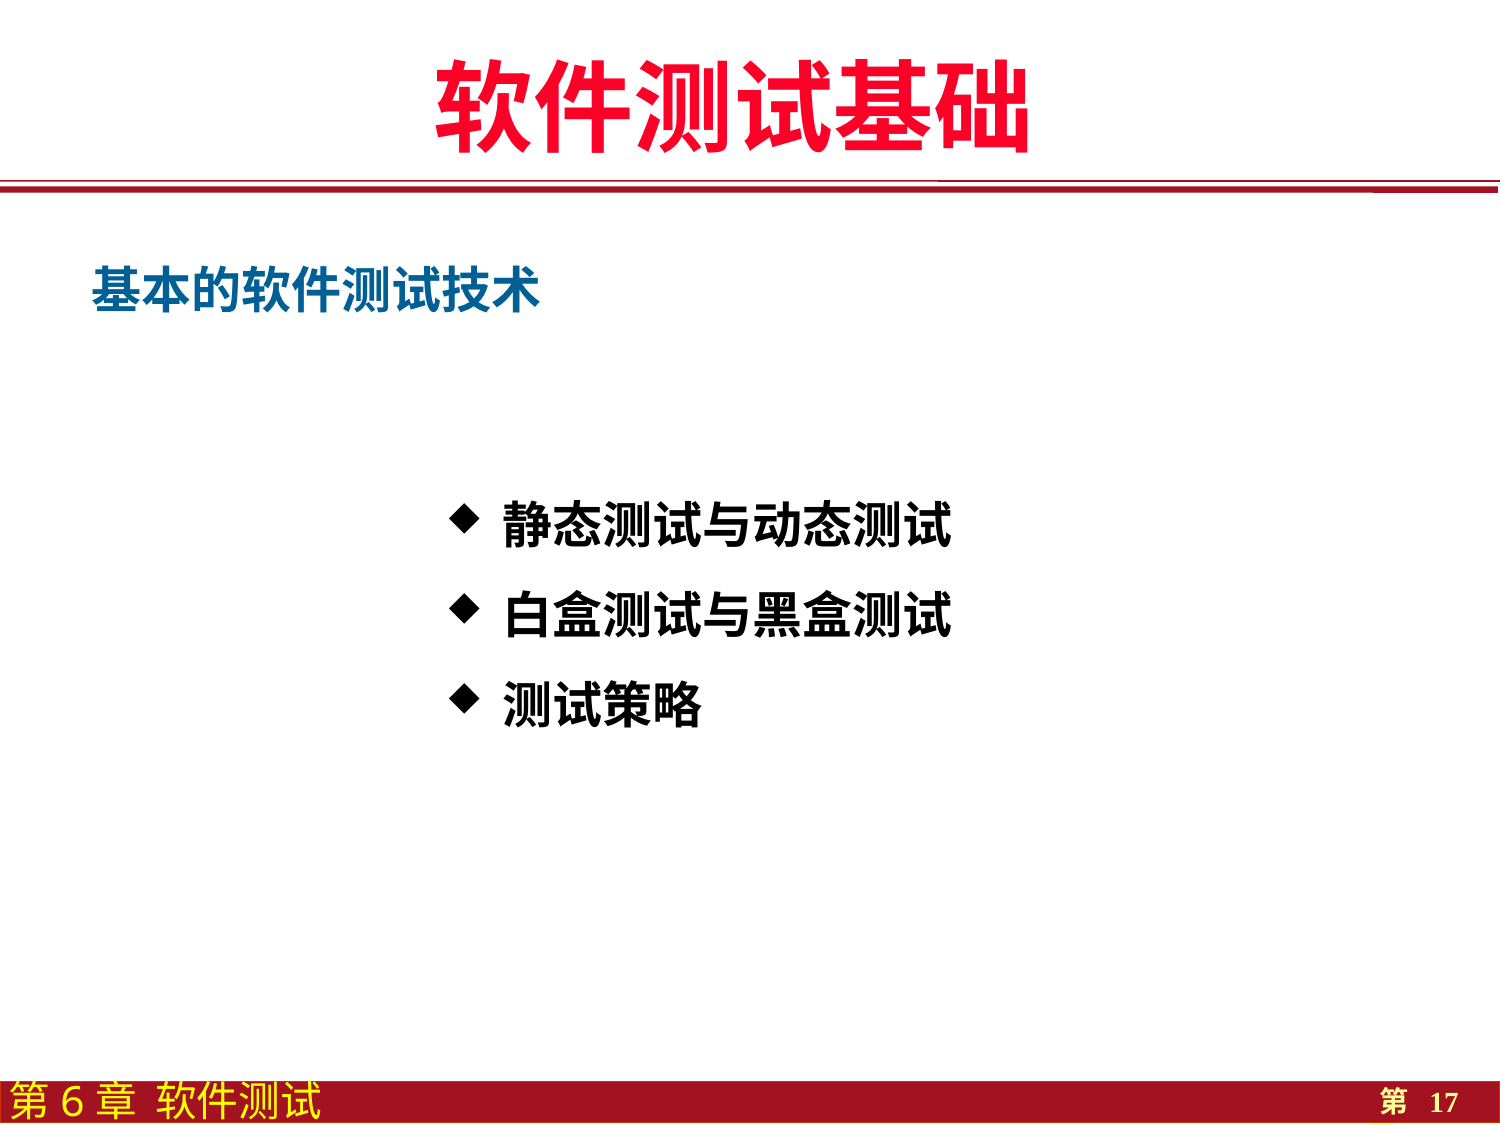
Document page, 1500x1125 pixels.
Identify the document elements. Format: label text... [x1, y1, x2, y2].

text_box 静态测试与动态测试 白盒测试与黑盒测试 测试策略 [430, 456, 998, 741]
text_box 软件测试基础 [383, 61, 1084, 165]
text_box 基本的软件测试技术 [76, 255, 585, 328]
